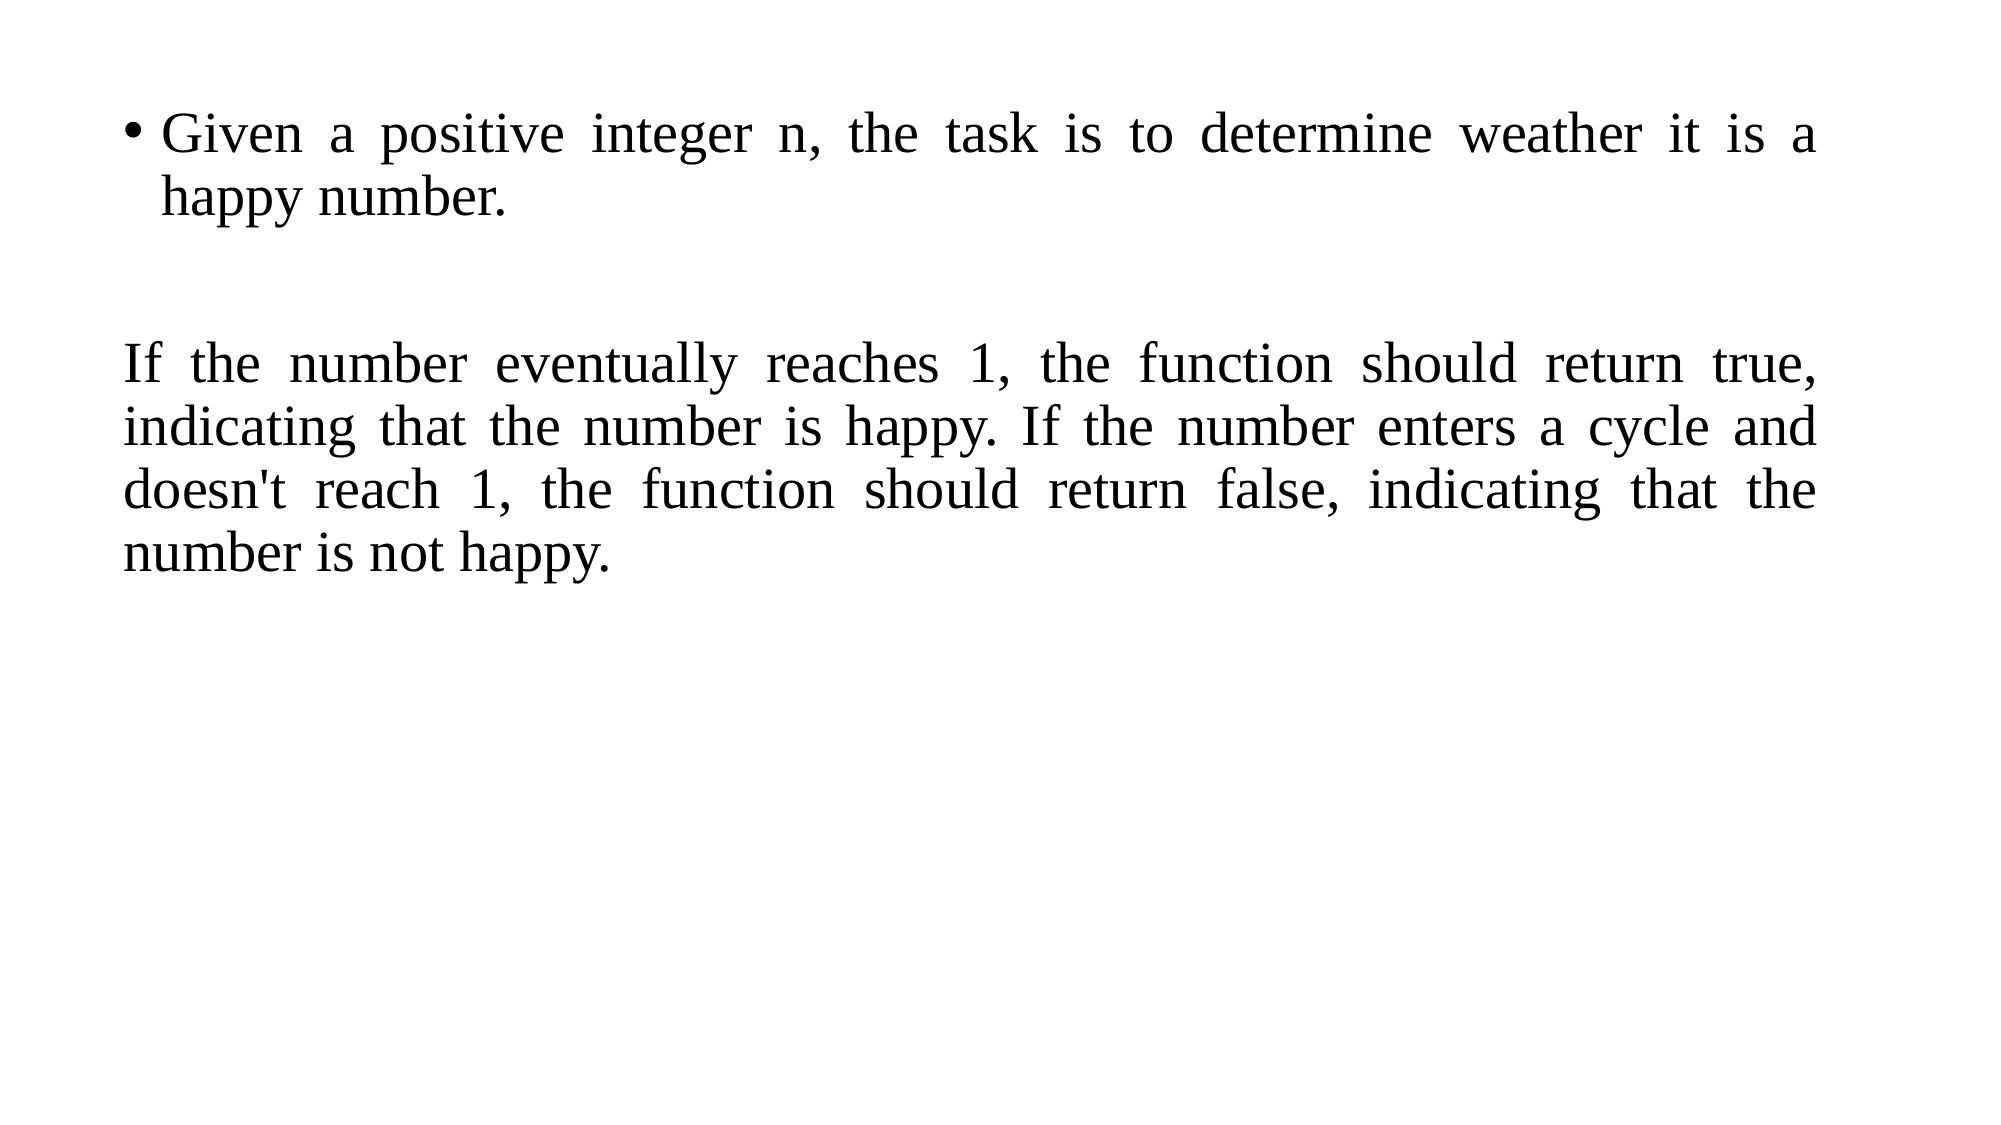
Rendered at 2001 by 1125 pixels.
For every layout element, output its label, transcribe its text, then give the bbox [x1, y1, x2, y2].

list Given a positive integer n, the task is to determine weather it is a happy number. If the number eventually reaches 1, the function should return true, indicating that the number is happy. If the number enters a cycle and doesn't reach 1, the function should return false, indicating that the number is not happy. [108, 94, 1834, 809]
